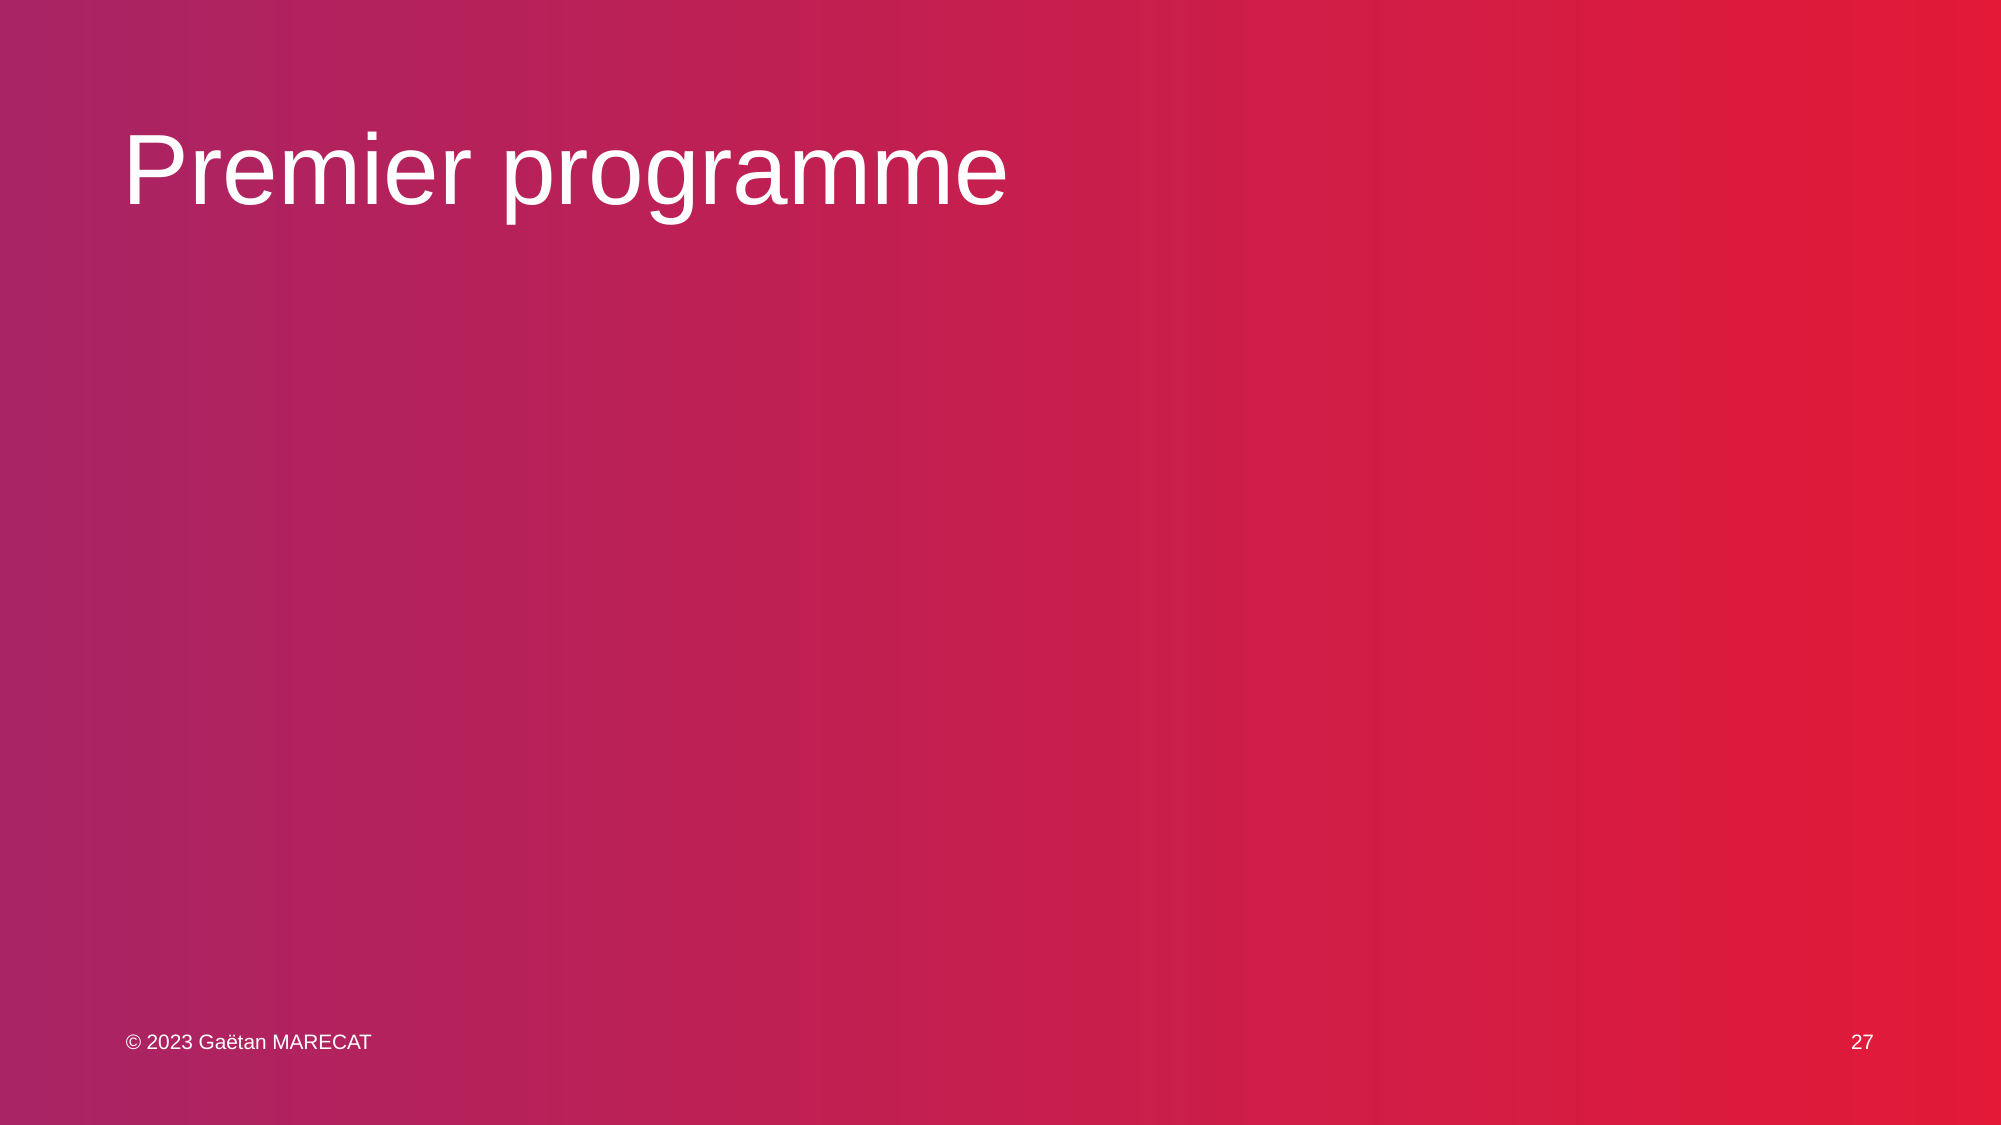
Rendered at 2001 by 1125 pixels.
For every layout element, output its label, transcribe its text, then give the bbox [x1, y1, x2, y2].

slide_number 27 [1831, 1027, 1875, 1056]
title Premier programme [122, 104, 1130, 470]
